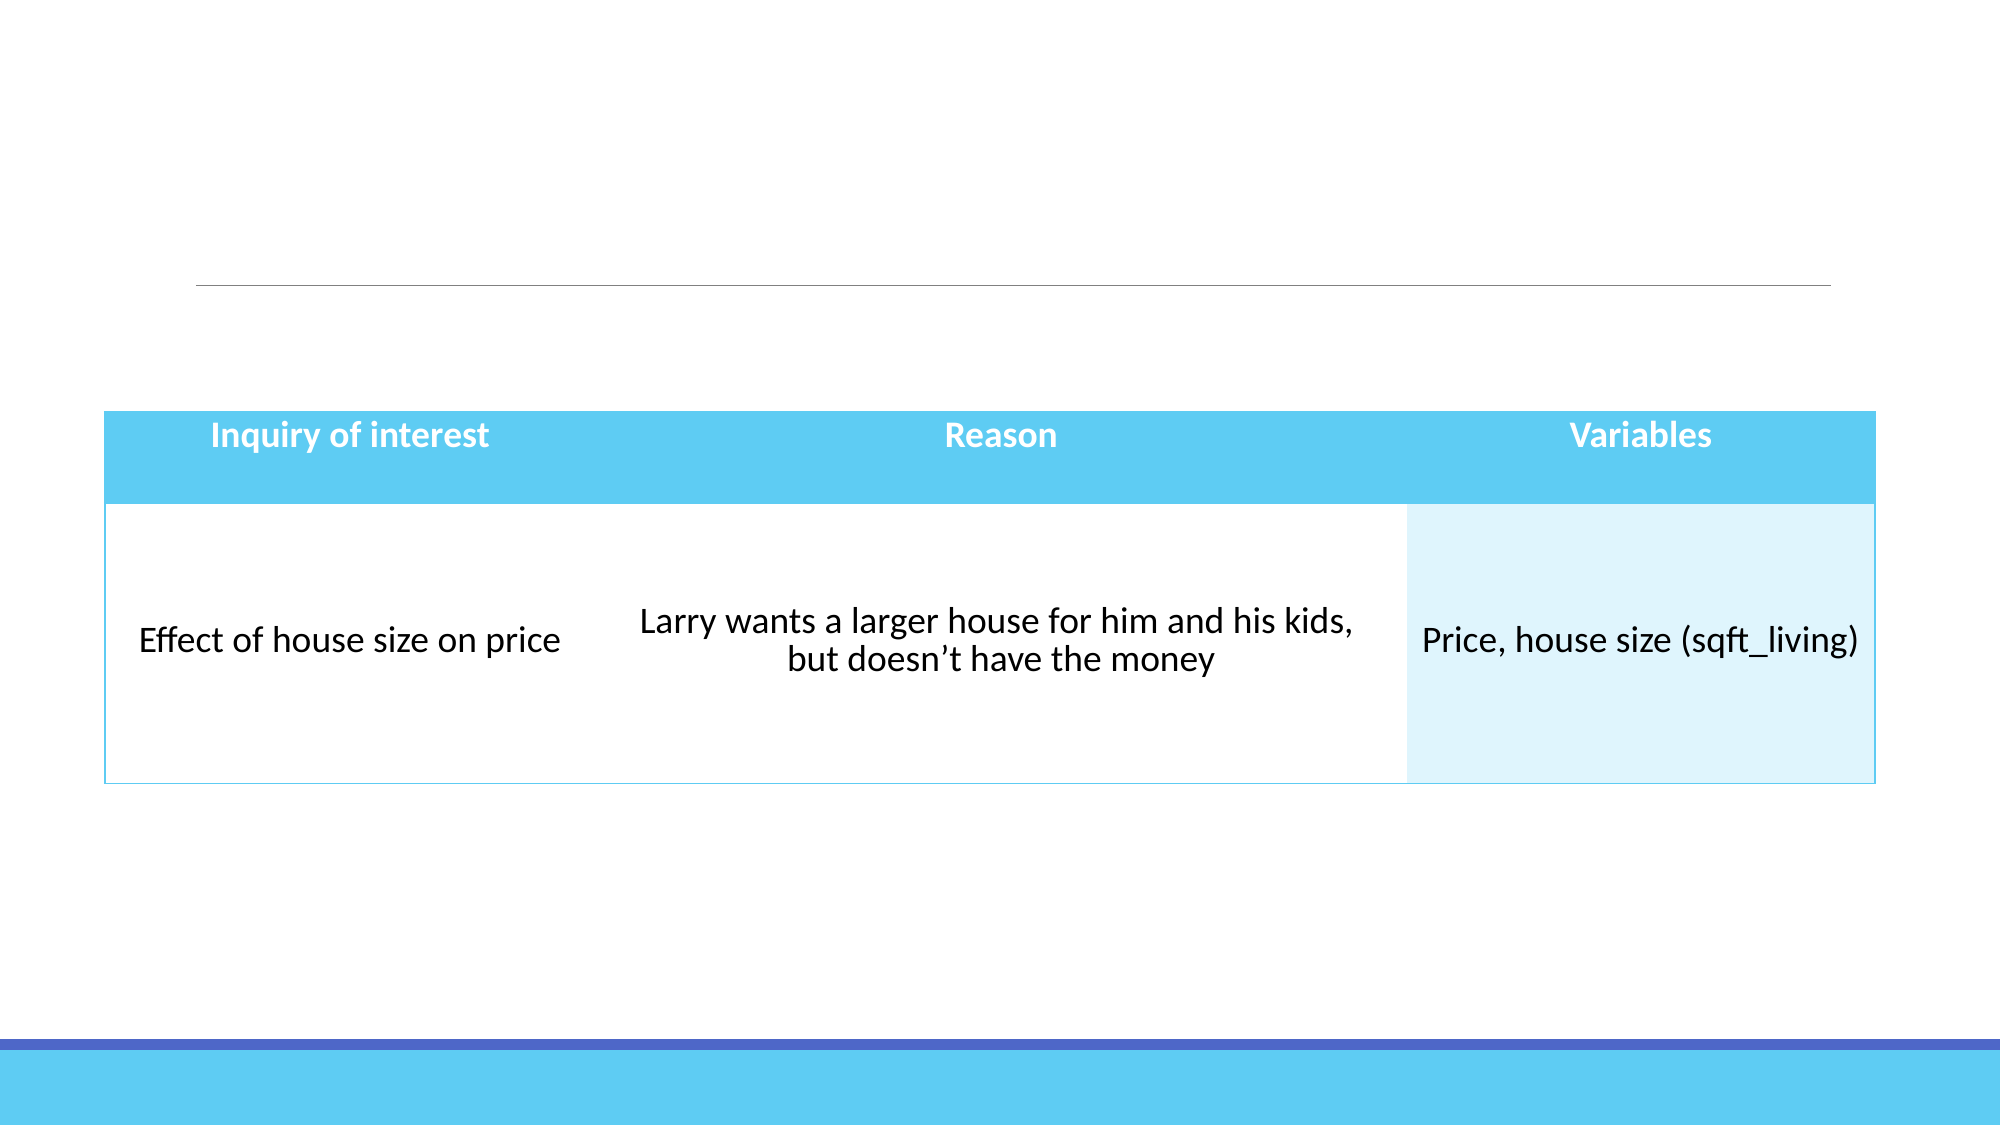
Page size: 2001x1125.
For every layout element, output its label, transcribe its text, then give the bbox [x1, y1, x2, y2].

table_header Inquiry of interest [106, 413, 596, 502]
table_cell Price, house size (sqft_living) [1407, 504, 1874, 783]
table_header Variables [1407, 413, 1874, 502]
table_header Reason [596, 413, 1407, 502]
table_cell Larry wants a larger house for him and his kids, but doesn’t have the money [596, 504, 1407, 783]
table_cell Effect of house size on price [106, 504, 596, 783]
